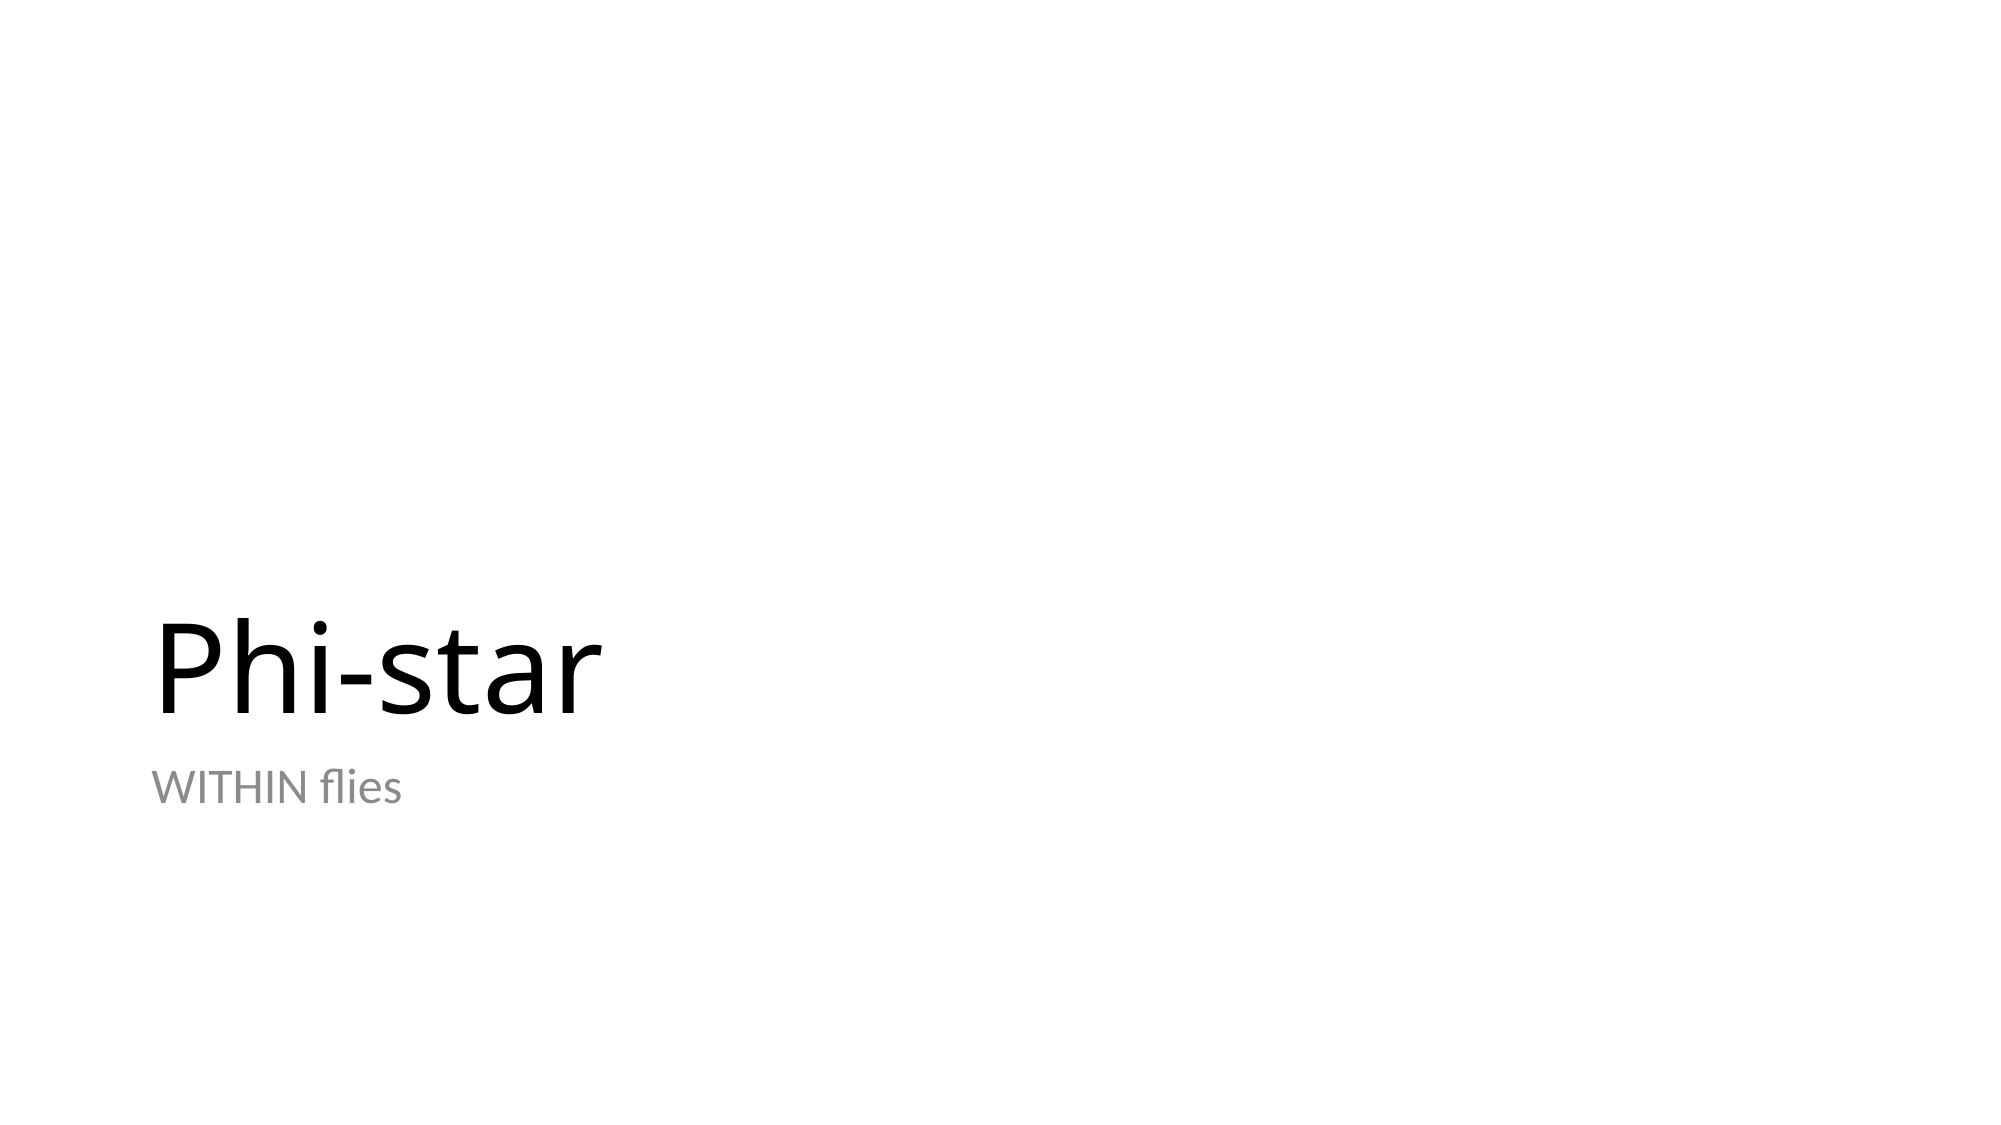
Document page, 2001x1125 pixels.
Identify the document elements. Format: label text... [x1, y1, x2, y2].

title Phi-star [136, 280, 1862, 749]
list WITHIN flies [136, 752, 1862, 999]
